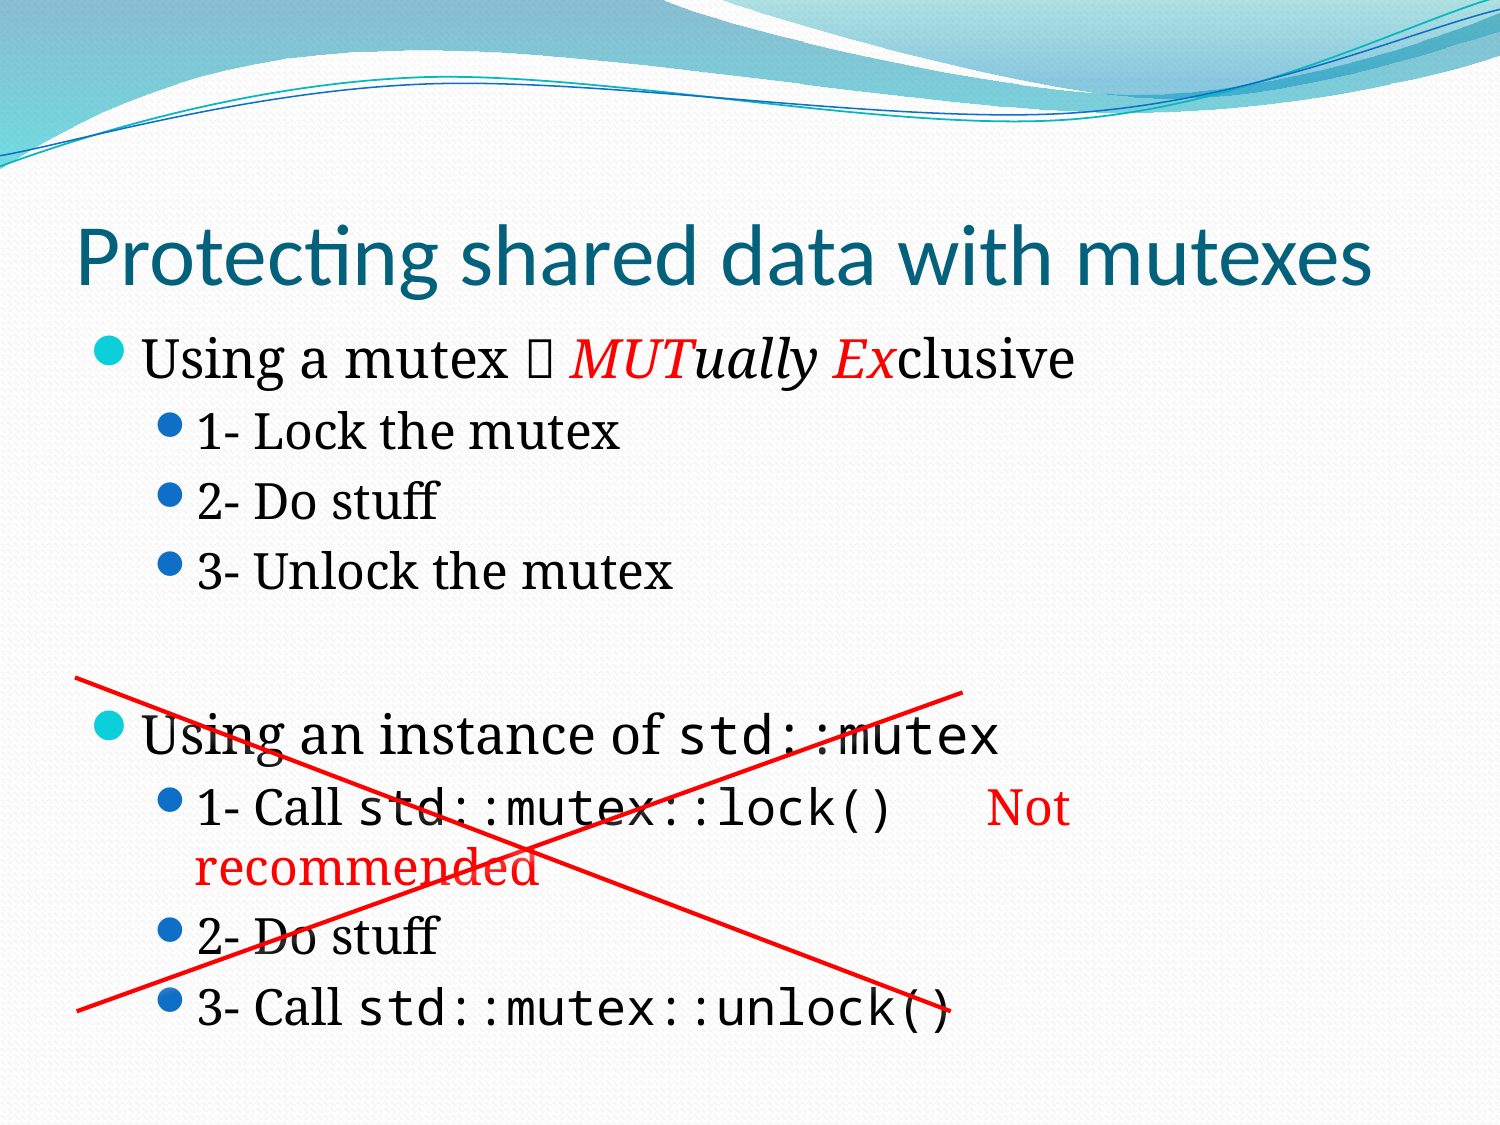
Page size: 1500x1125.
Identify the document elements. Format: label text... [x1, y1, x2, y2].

title Protecting shared data with mutexes [75, 115, 1425, 303]
list Using a mutex  MUTually Exclusive 1- Lock the mutex 2- Do stuff 3- Unlock the mutex Using an instance of std::mutex 1- Call std::mutex::lock() Not recommended 2- Do stuff 3- Call std::mutex::unlock() [75, 317, 1425, 1038]
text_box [74, 677, 951, 1012]
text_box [956, 692, 963, 1012]
